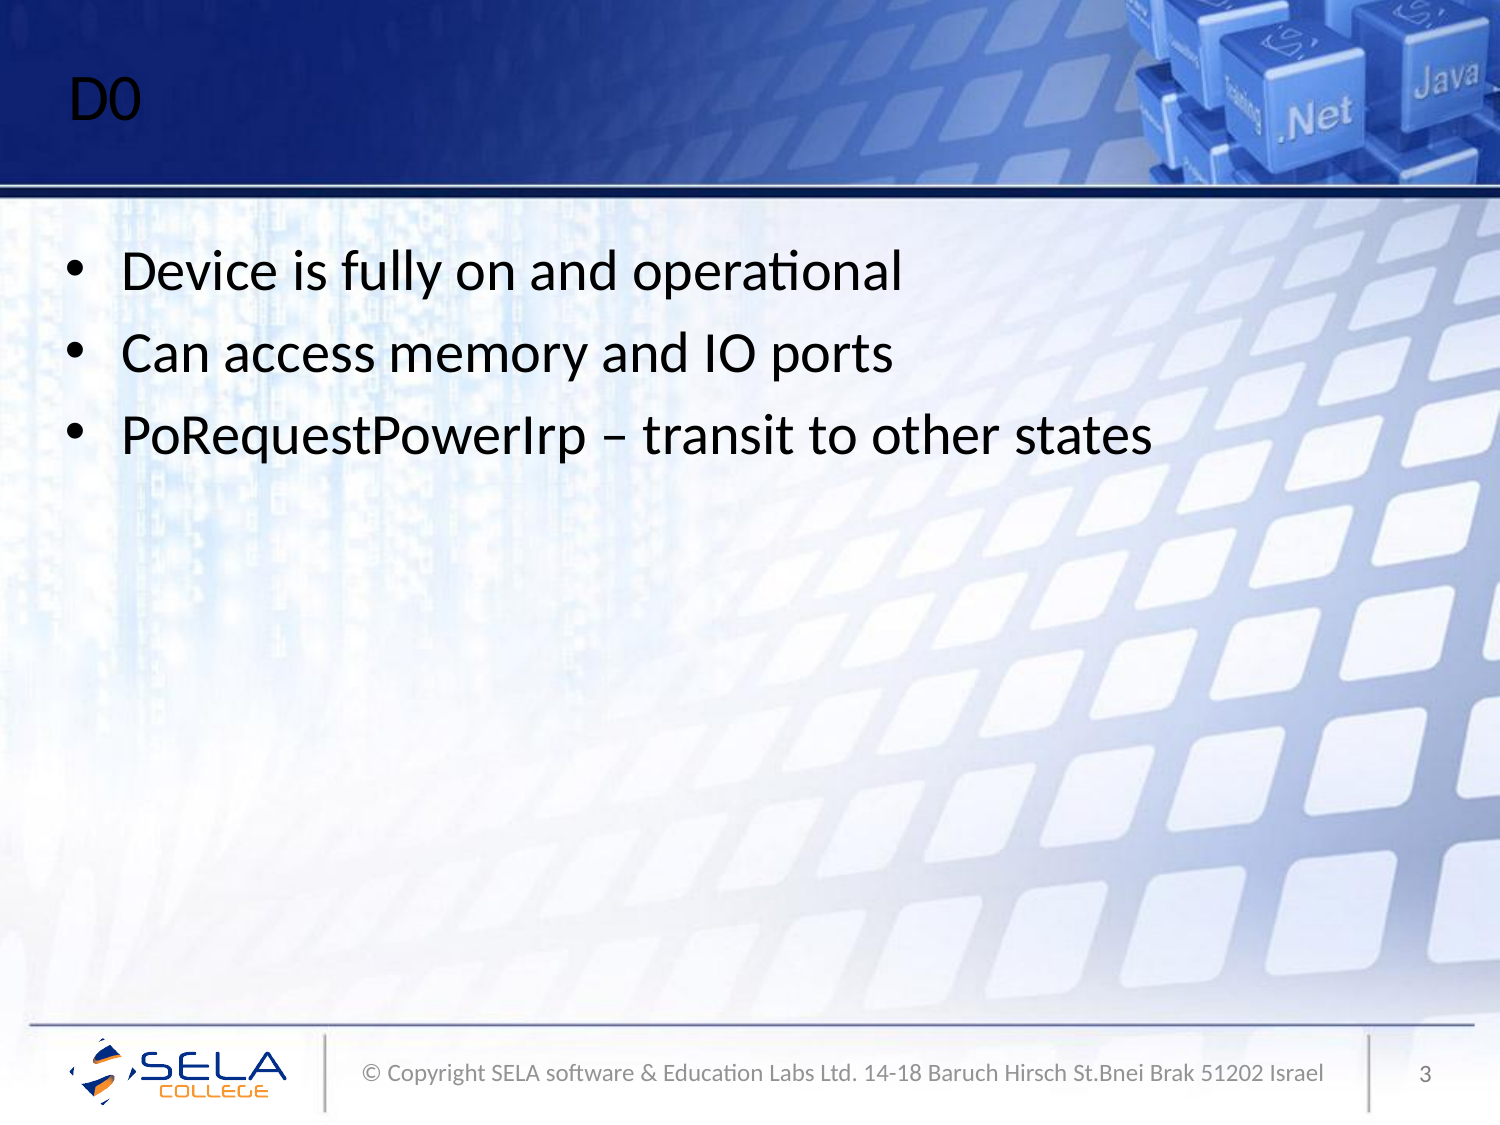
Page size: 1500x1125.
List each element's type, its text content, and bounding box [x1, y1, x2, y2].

slide_number 3 [1386, 1042, 1465, 1103]
title D0 [53, 0, 1138, 188]
picture [0, 0, 1500, 1125]
list Device is fully on and operational Can access memory and IO ports PoRequestPowerIrp – transit to other states [50, 224, 1450, 988]
footer © Copyright SELA software & Education Labs Ltd. 14-18 Baruch Hirsch St.Bnei Brak 51202 Israel [337, 1048, 1350, 1103]
